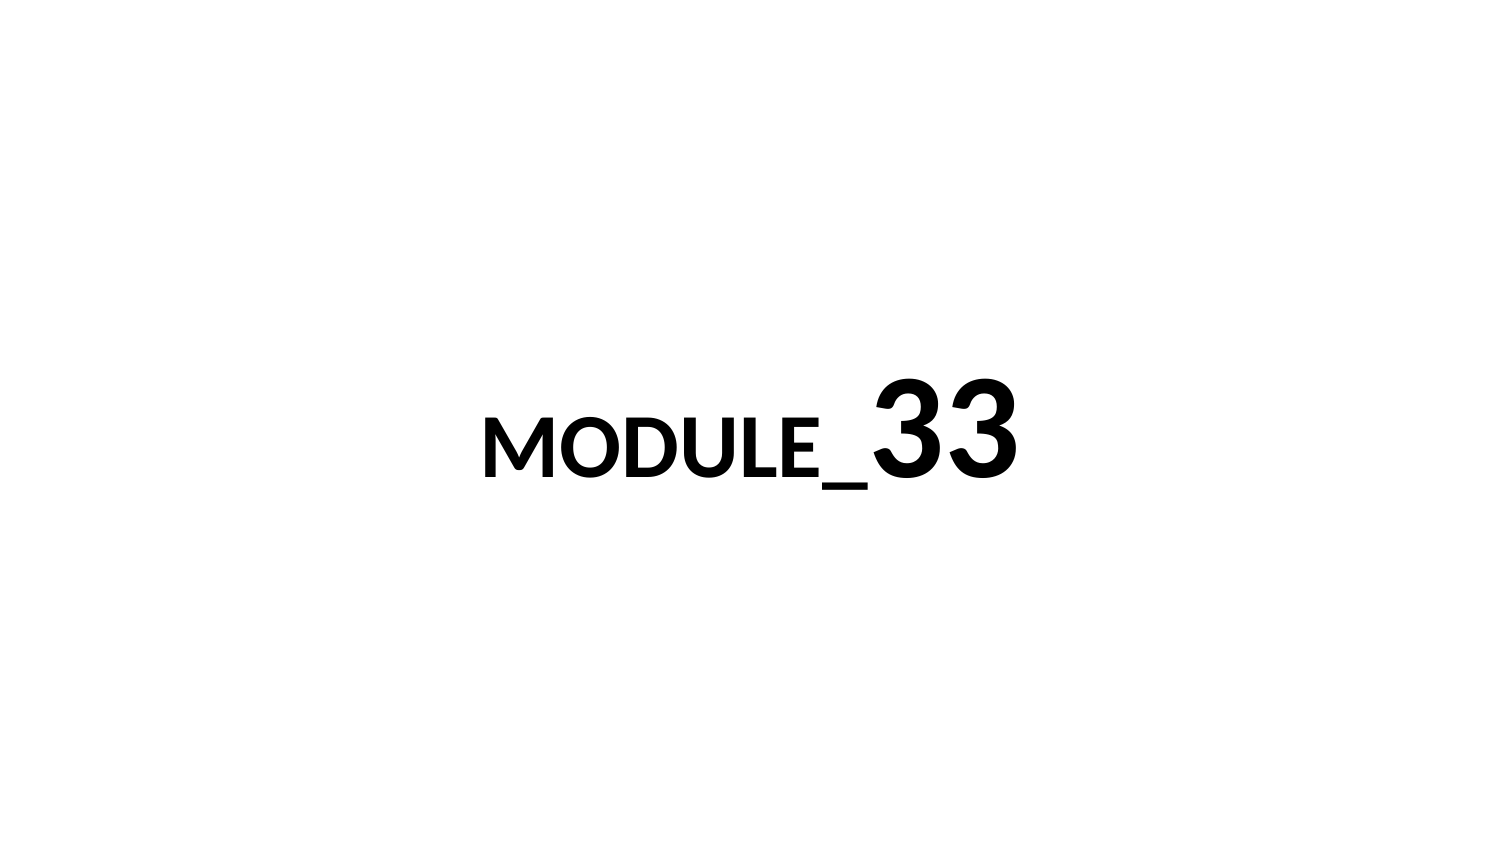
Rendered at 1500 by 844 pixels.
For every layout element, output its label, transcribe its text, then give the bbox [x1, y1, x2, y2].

text_box MODULE_33 [451, 319, 1049, 524]
